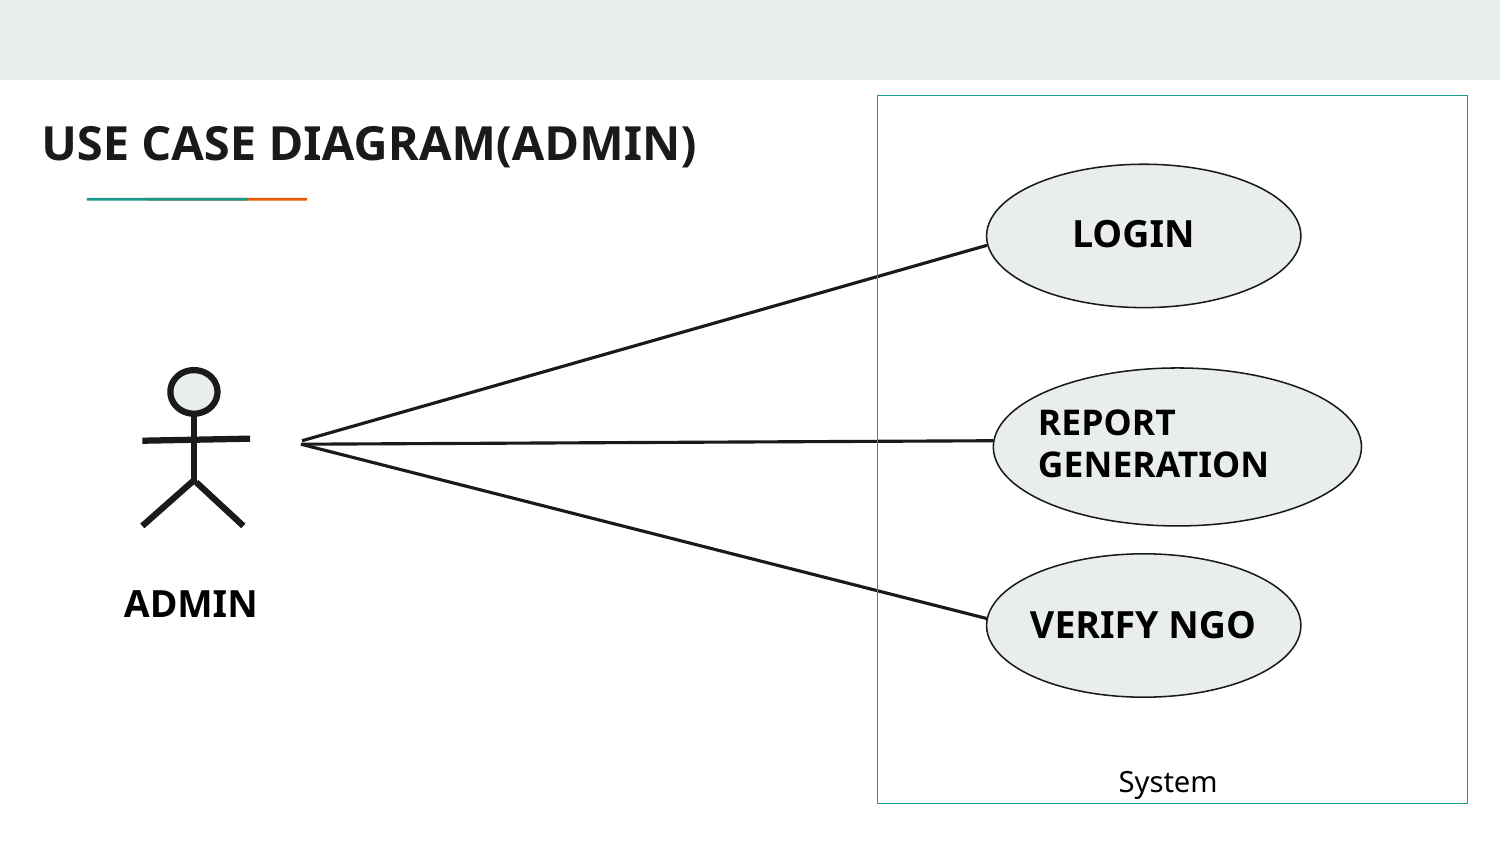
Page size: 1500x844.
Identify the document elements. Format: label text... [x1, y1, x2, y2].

text_box [170, 370, 218, 414]
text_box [300, 443, 989, 620]
text_box System [1103, 748, 1338, 795]
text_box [301, 440, 994, 445]
title USE CASE DIAGRAM(ADMIN) [26, 98, 877, 186]
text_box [195, 482, 244, 527]
text_box ADMIN [108, 565, 399, 657]
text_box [142, 479, 195, 527]
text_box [301, 245, 988, 440]
text_box [877, 95, 1468, 804]
